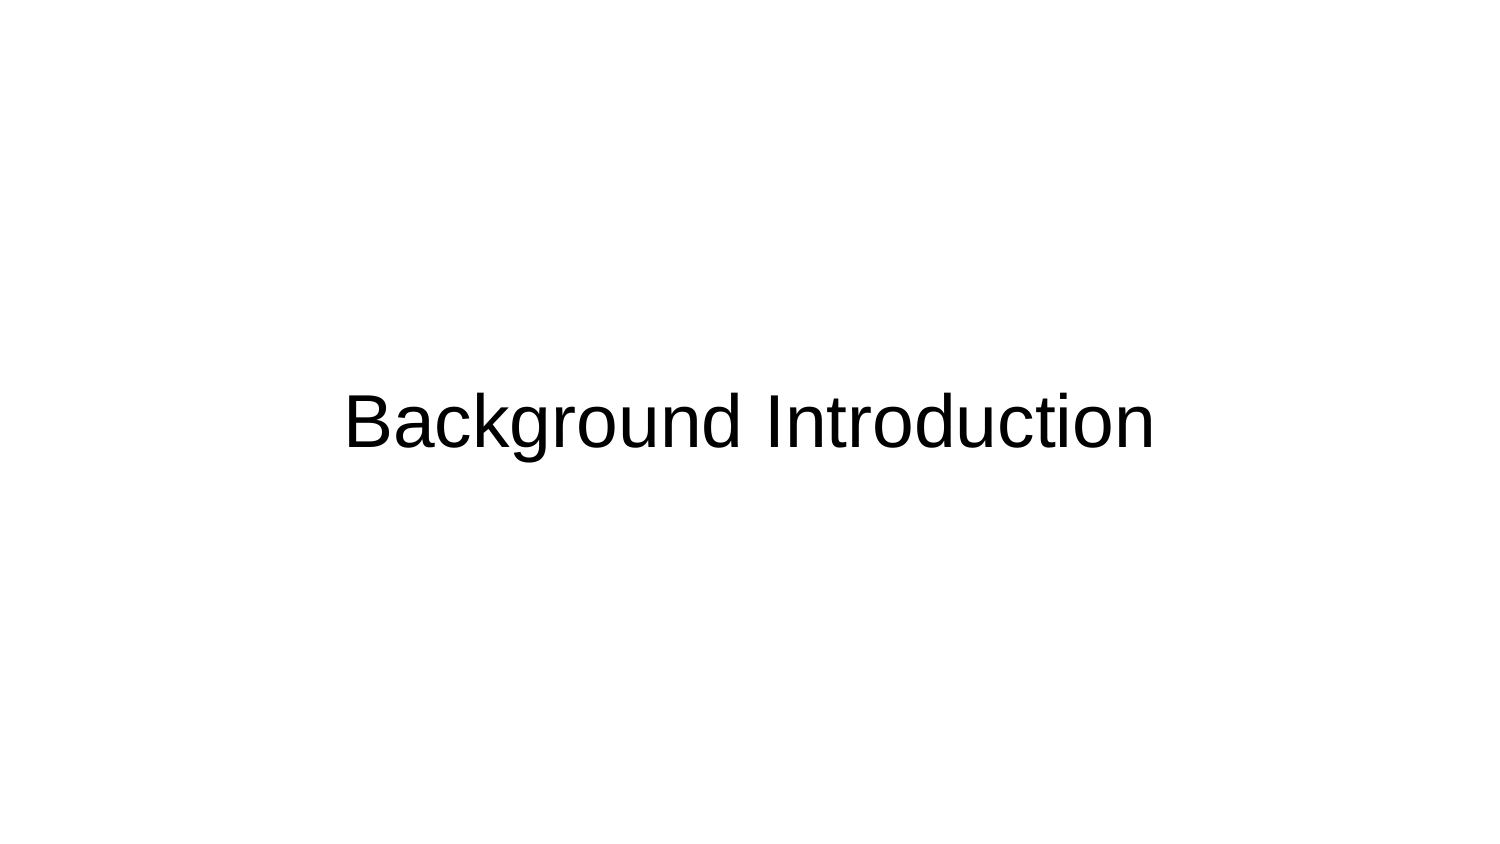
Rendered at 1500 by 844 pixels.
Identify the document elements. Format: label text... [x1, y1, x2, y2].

title Background Introduction [51, 352, 1449, 491]
